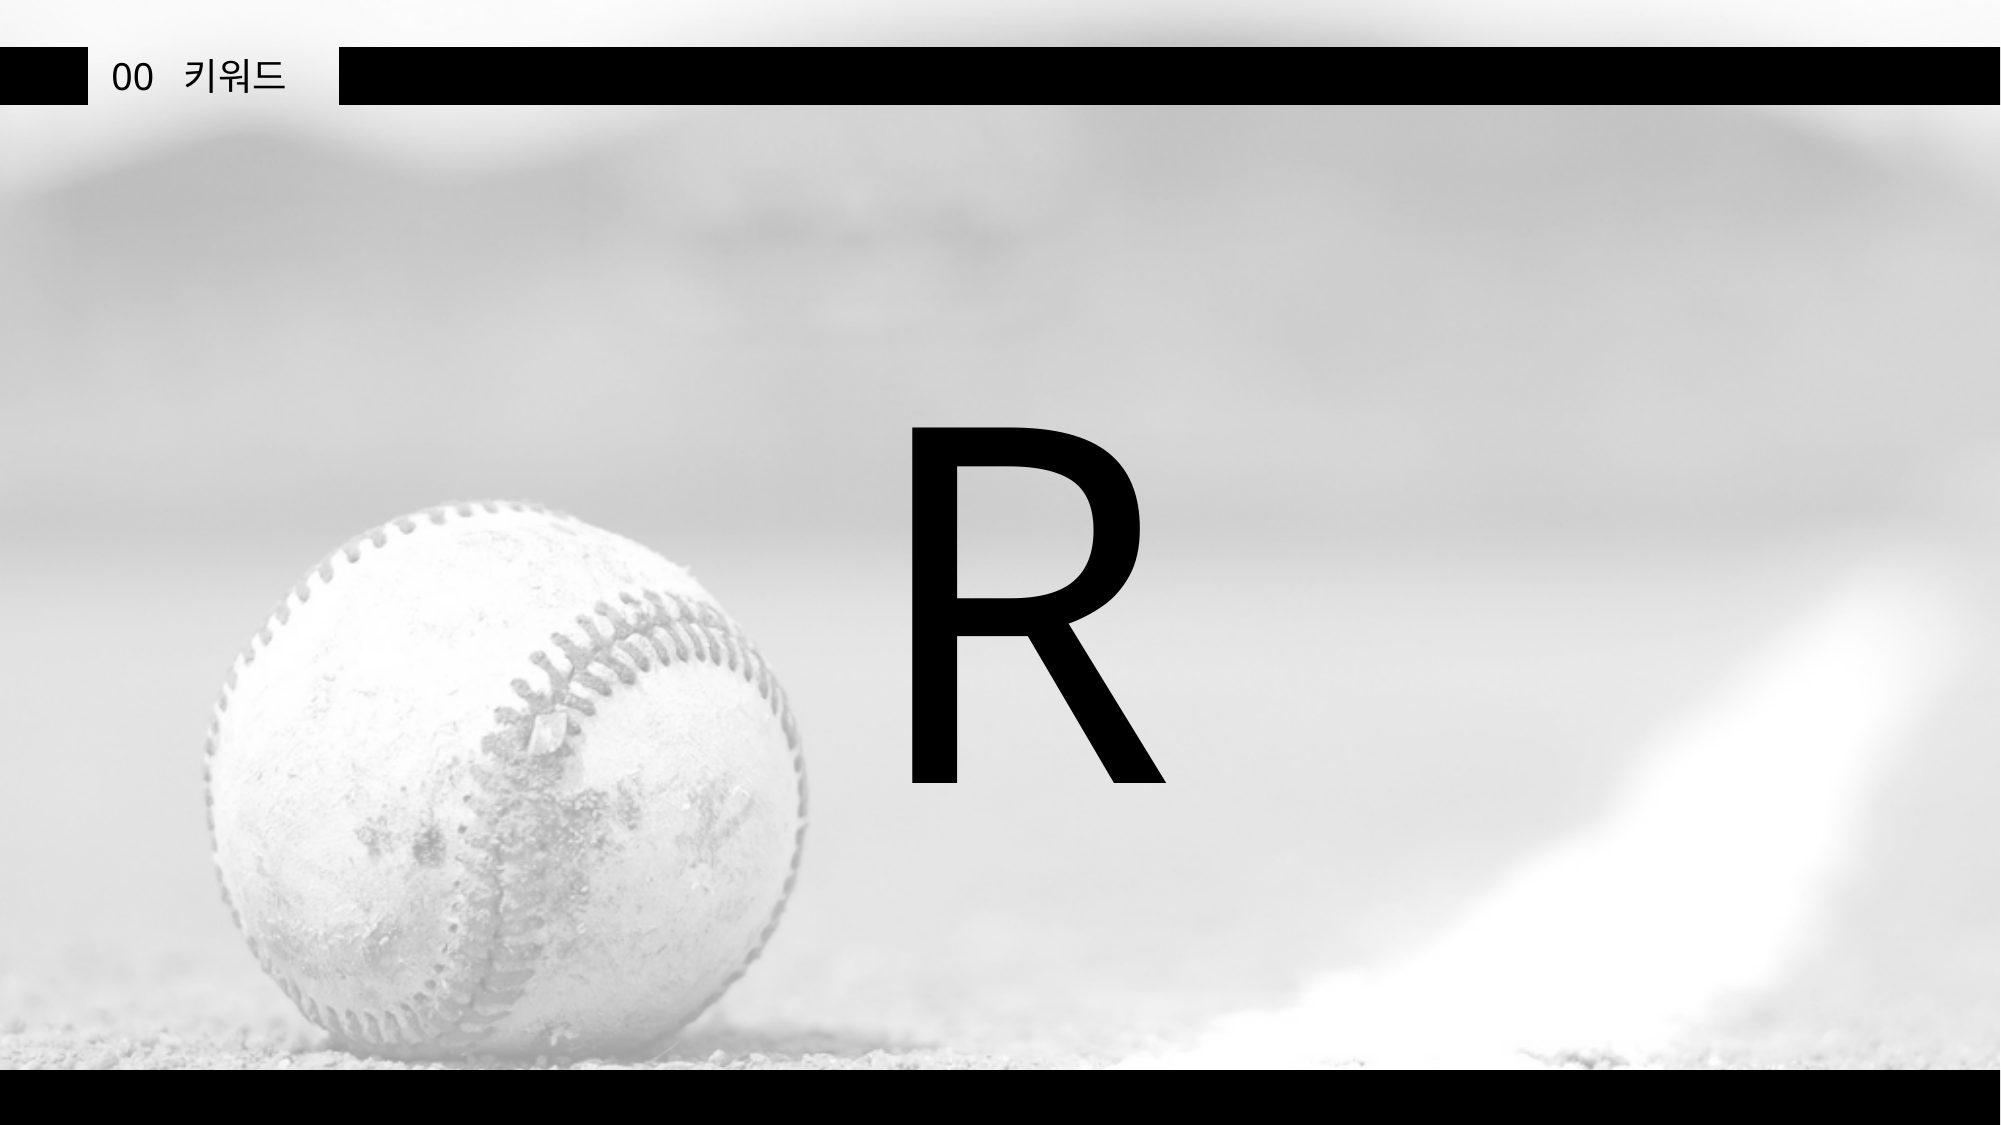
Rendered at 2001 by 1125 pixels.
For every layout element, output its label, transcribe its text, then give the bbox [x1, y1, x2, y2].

text_box R [522, 278, 1517, 891]
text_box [90, 45, 308, 107]
